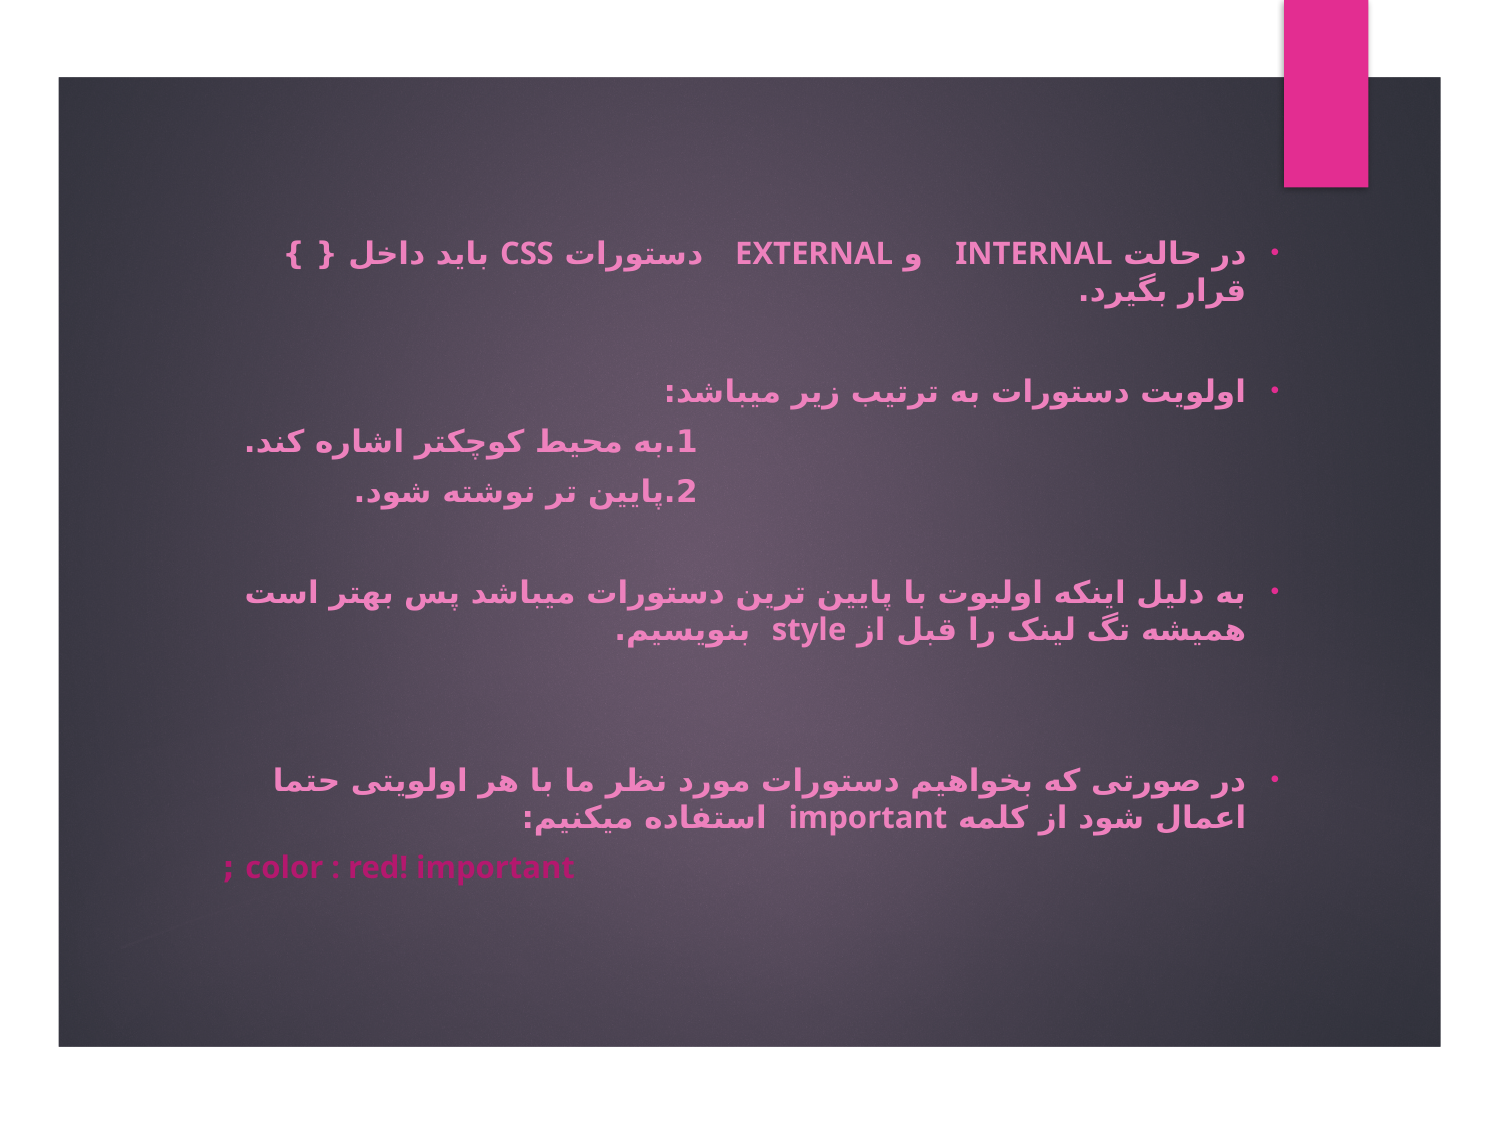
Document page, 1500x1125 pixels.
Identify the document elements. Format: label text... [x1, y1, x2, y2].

subtitle در حالت internal و external دستورات css باید داخل { } قرار بگیرد. اولویت دستورات به ترتیب زیر میباشد: 1.به محیط کوچکتر اشاره کند. 2.پایین تر نوشته شود. به دلیل اینکه اولیوت با پایین ترین دستورات میباشد پس بهتر است همیشه تگ لینک را قبل از style بنویسیم. در صورتی که بخواهیم دستورات مورد نظر ما با هر اولویتی حتما اعمال شود از کلمه important استفاده میکنیم: color : red! important ; [207, 225, 1293, 900]
